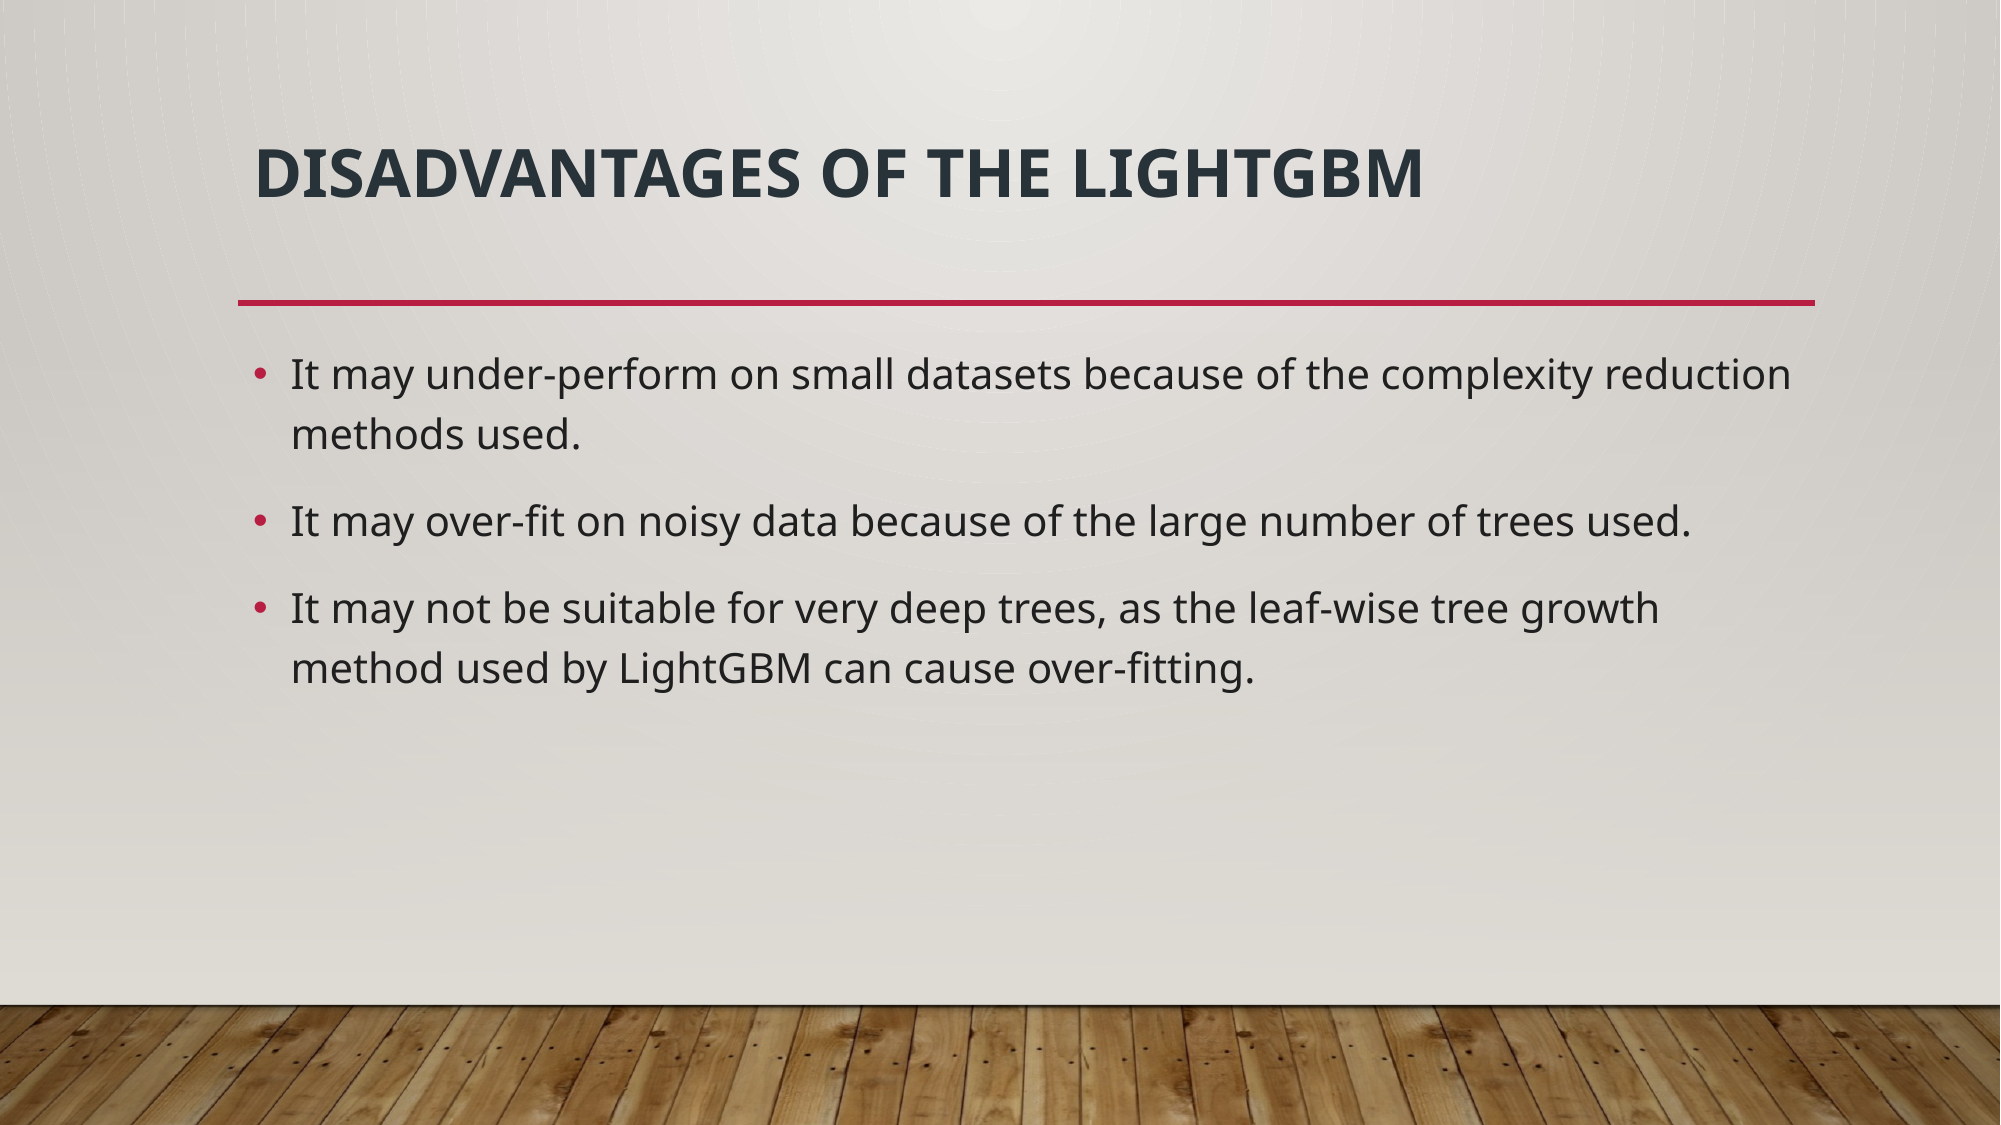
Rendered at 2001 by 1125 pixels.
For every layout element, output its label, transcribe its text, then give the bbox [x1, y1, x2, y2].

picture [0, 1005, 2000, 1125]
title Disadvantages of the LightGBM [238, 131, 1814, 305]
list It may under-perform on small datasets because of the complexity reduction methods used. It may over-fit on noisy data because of the large number of trees used. It may not be suitable for very deep trees, as the leaf-wise tree growth method used by LightGBM can cause over-fitting. [238, 330, 1814, 897]
